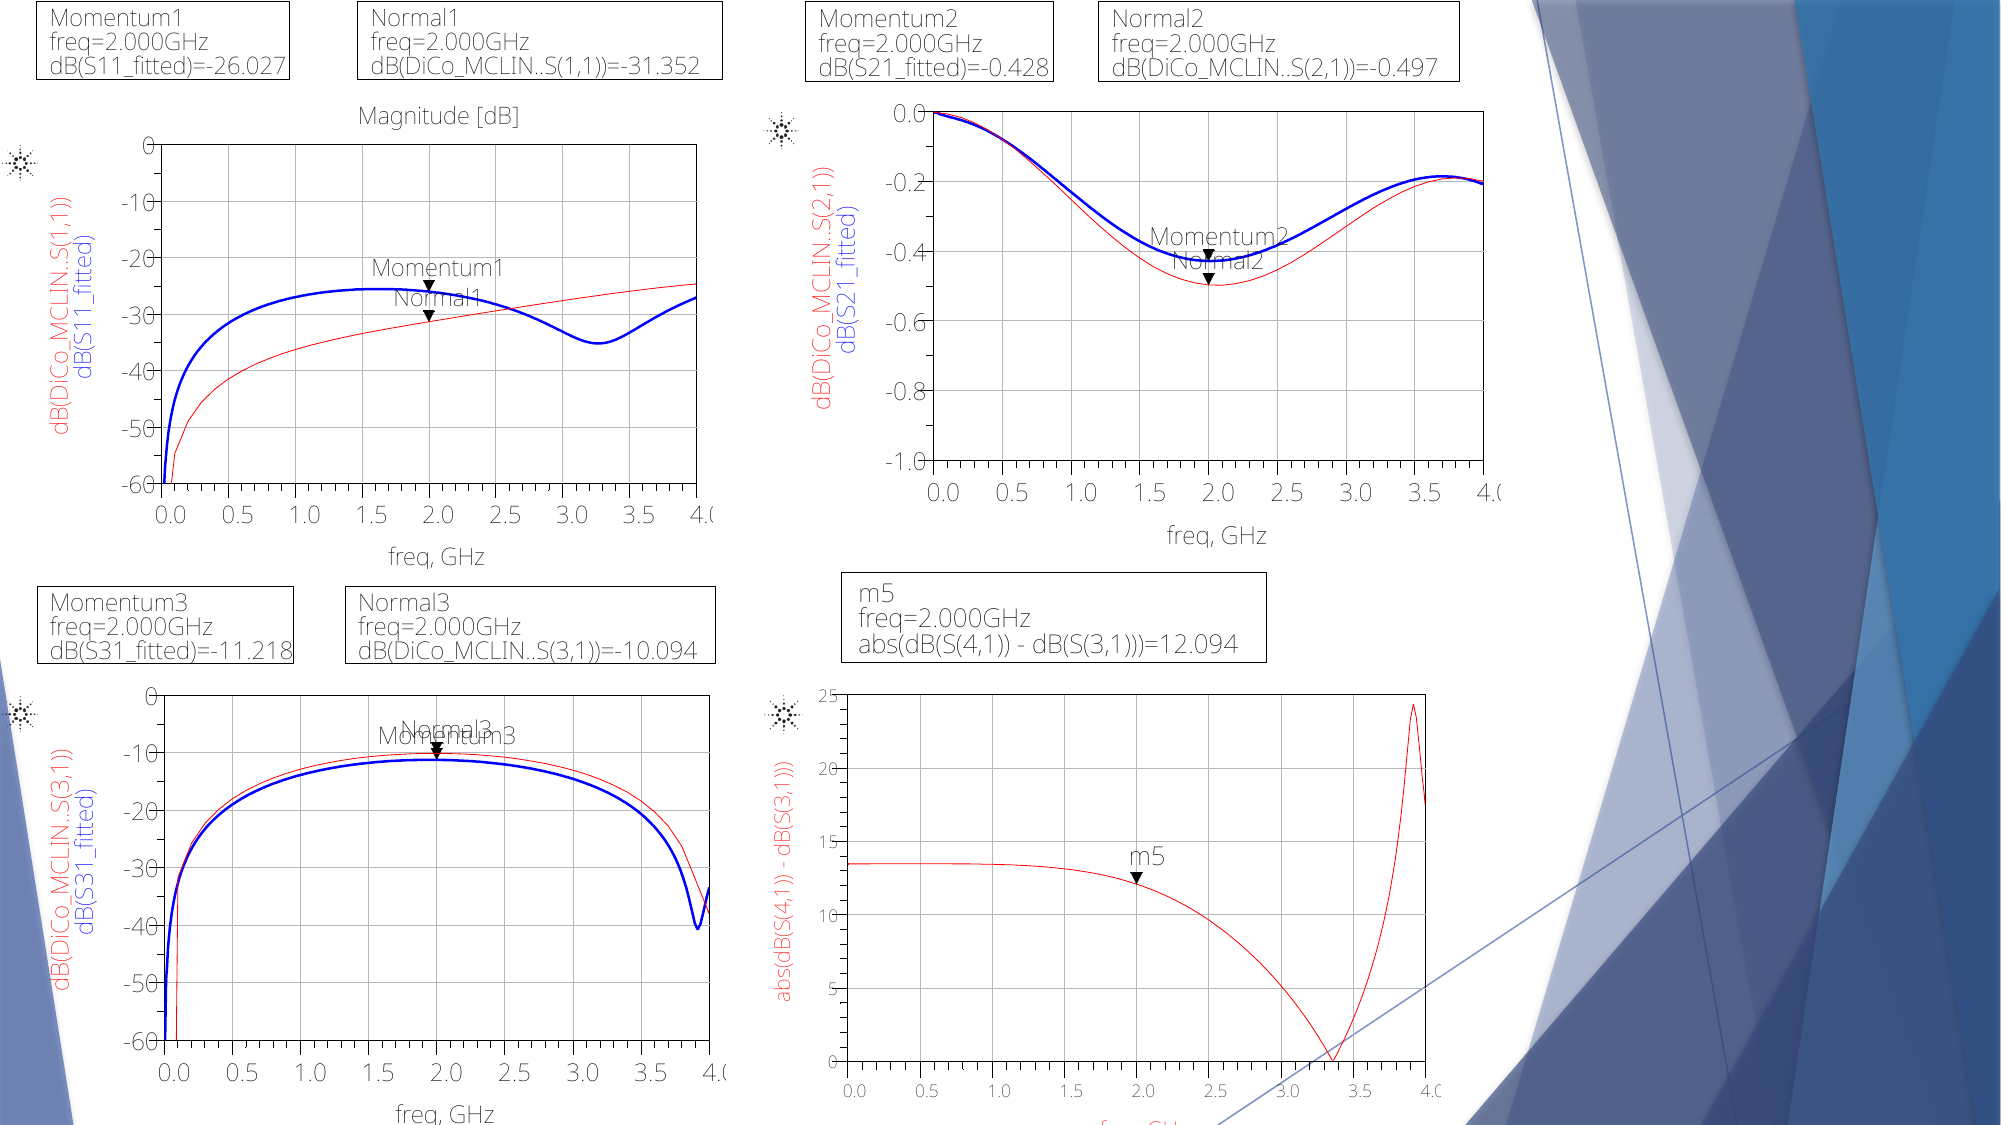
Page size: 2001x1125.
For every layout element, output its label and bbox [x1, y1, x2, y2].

picture [760, 568, 1444, 1125]
picture [760, 0, 1503, 548]
picture [0, 583, 728, 1125]
picture [0, 0, 724, 569]
